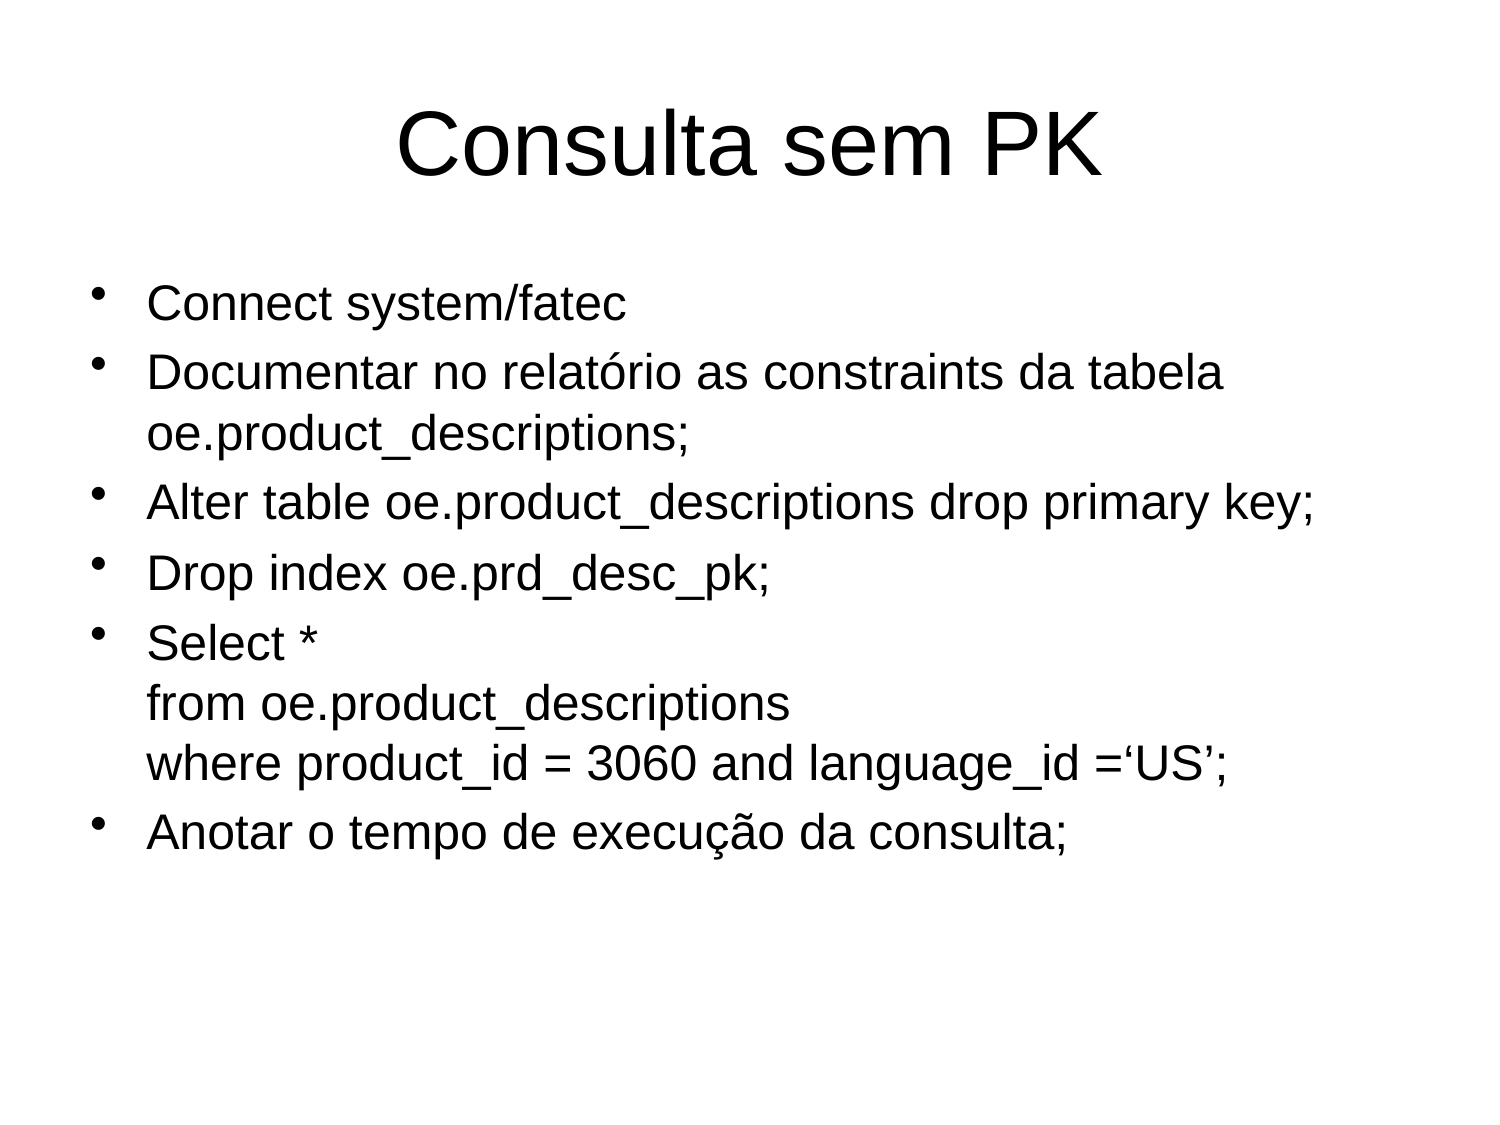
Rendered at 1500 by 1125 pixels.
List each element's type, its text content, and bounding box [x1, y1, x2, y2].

list Connect system/fatec Documentar no relatório as constraints da tabela oe.product_descriptions; Alter table oe.product_descriptions drop primary key; Drop index oe.prd_desc_pk; Select * from oe.product_descriptions where product_id = 3060 and language_id =‘US’; Anotar o tempo de execução da consulta; [75, 262, 1425, 1005]
title Consulta sem PK [75, 45, 1425, 233]
